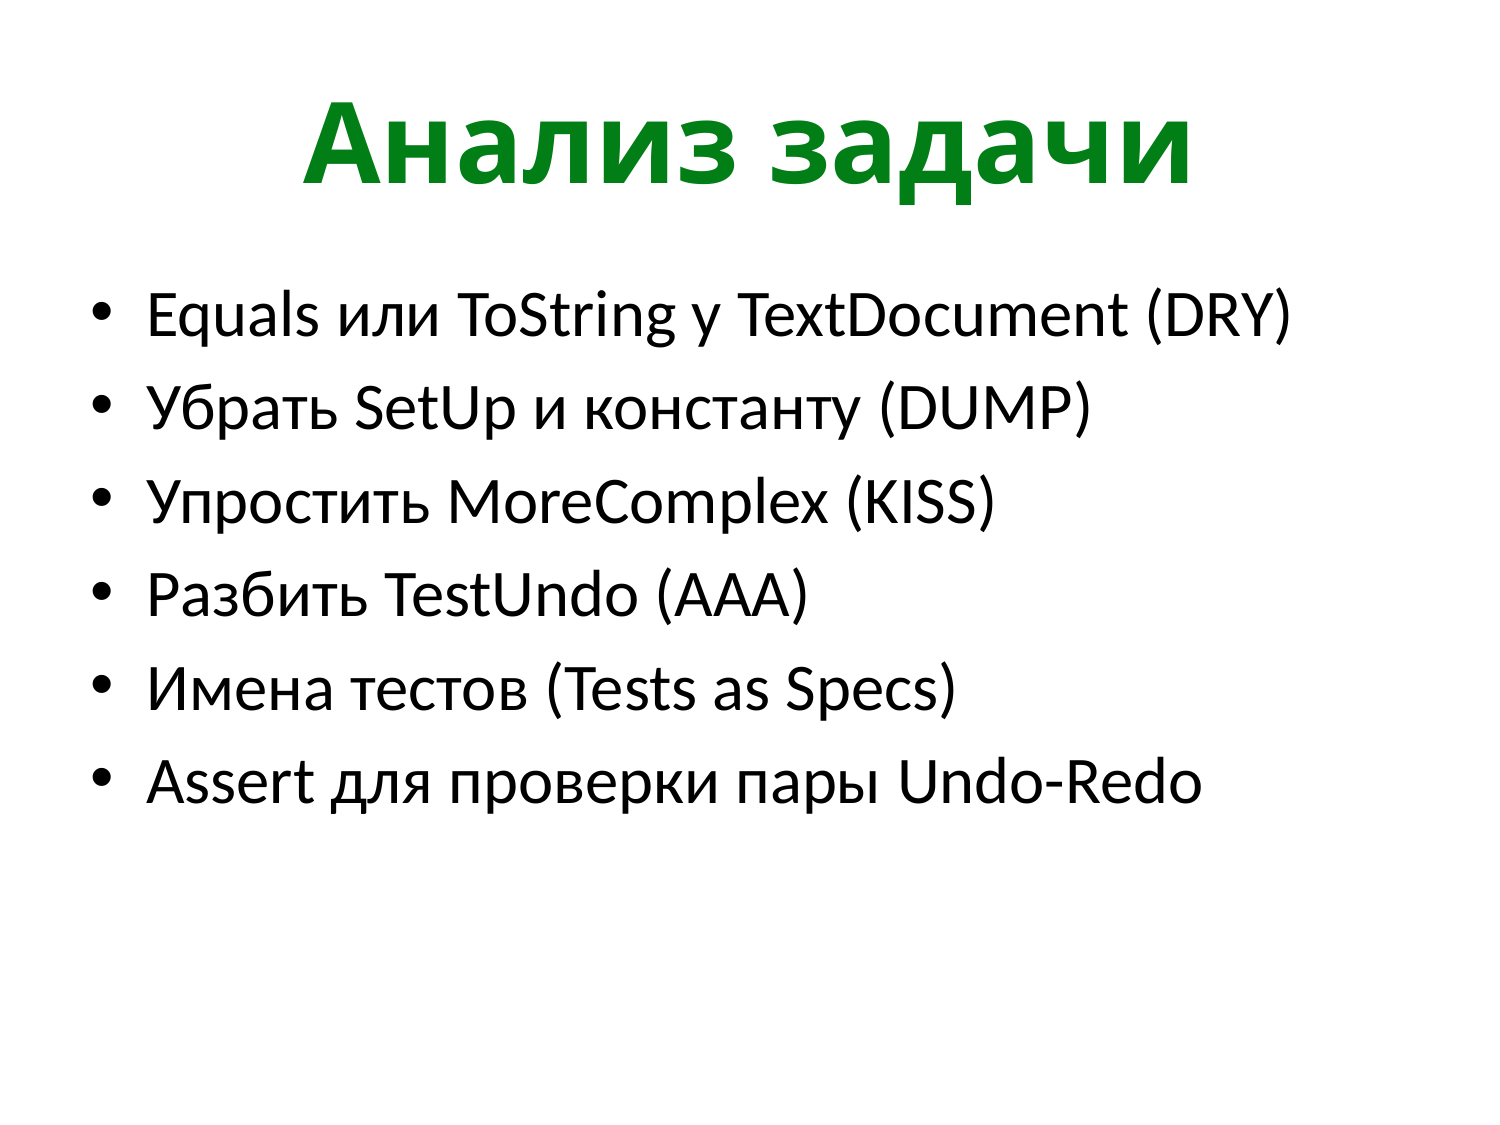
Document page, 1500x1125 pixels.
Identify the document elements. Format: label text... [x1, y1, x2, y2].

list Equals или ToString у TextDocument (DRY) Убрать SetUp и константу (DUMP) Упростить MoreComplex (KISS) Разбить TestUndo (AAA) Имена тестов (Tests as Specs) Assert для проверки пары Undo-Redo [75, 262, 1425, 1005]
title Анализ задачи [75, 45, 1425, 233]
